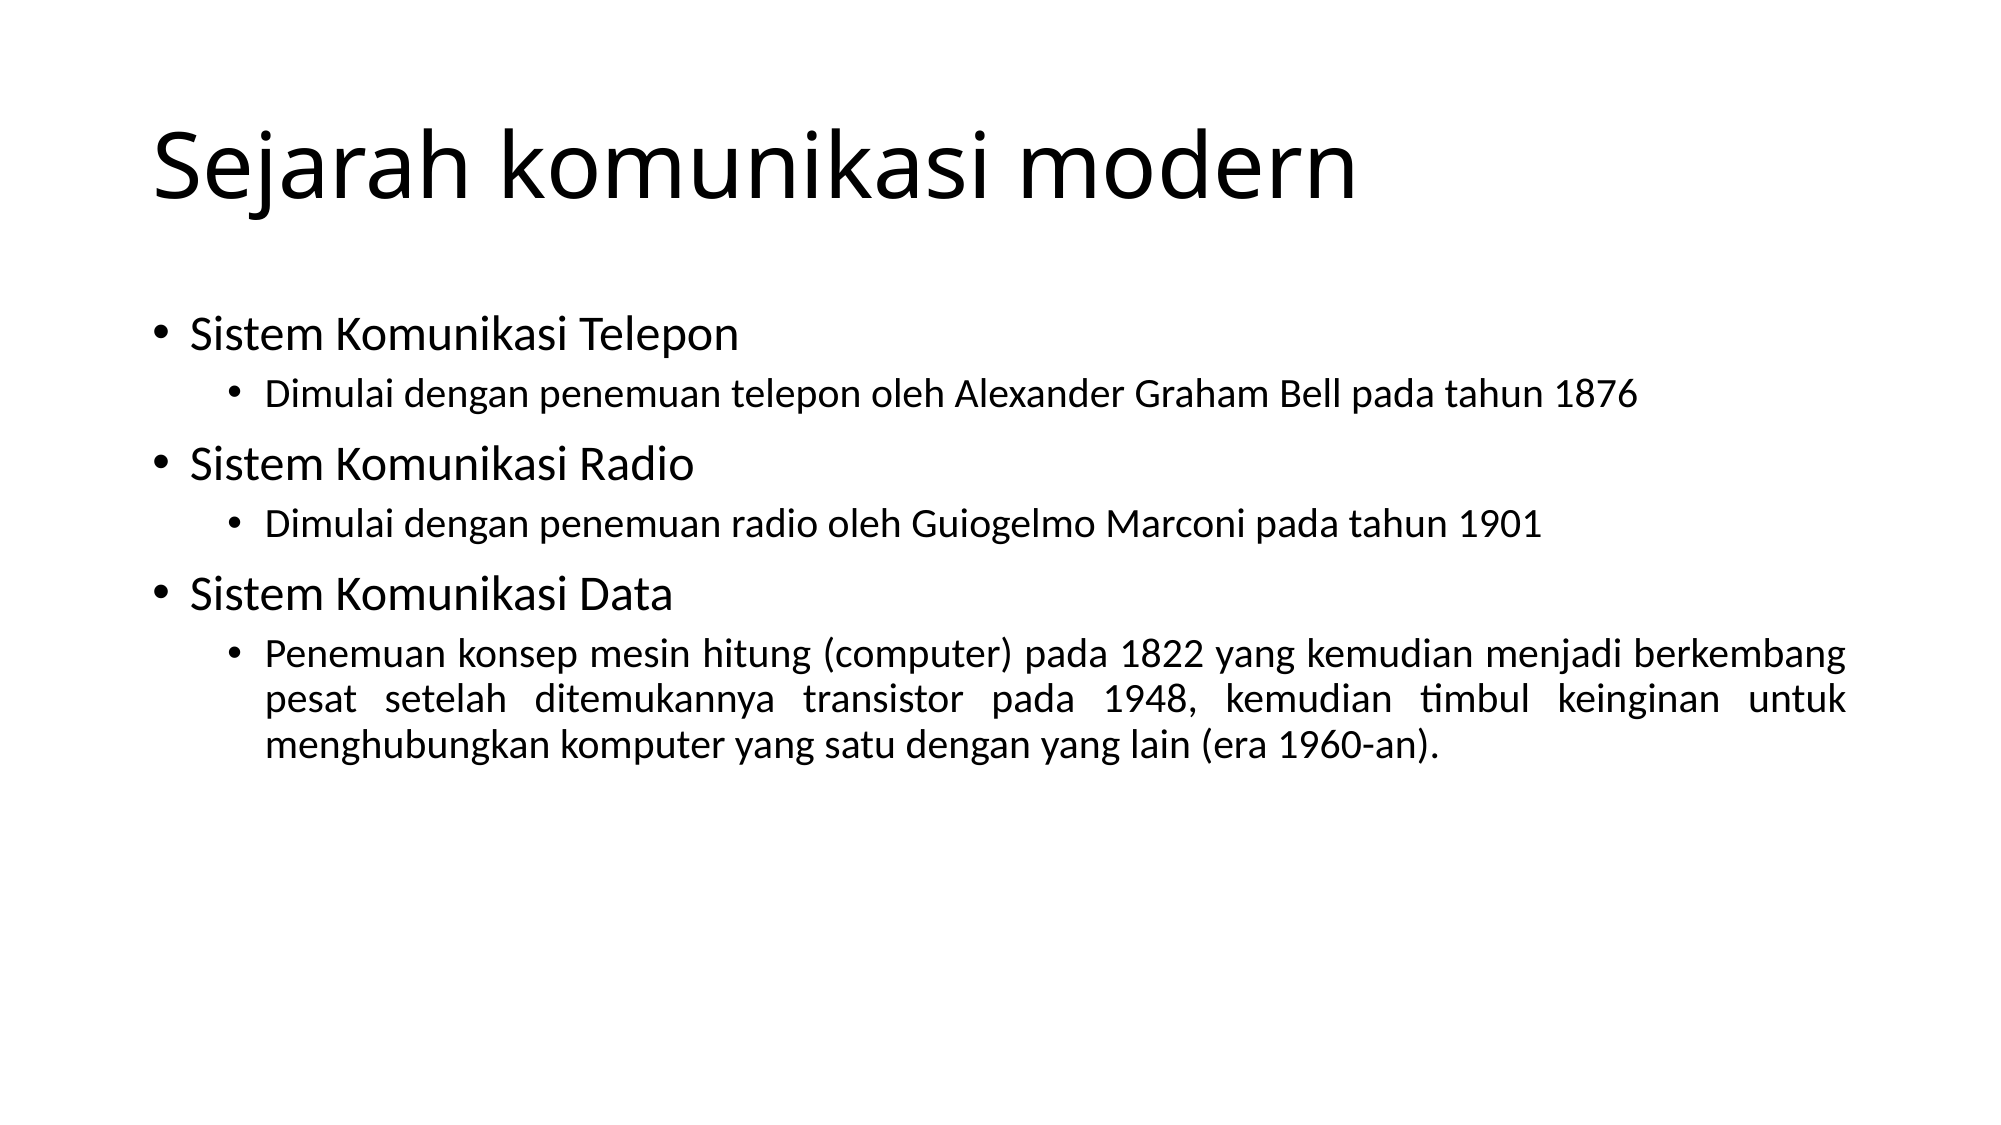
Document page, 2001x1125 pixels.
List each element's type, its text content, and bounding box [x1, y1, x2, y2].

title Sejarah komunikasi modern [137, 59, 1863, 278]
list Sistem Komunikasi Telepon Dimulai dengan penemuan telepon oleh Alexander Graham Bell pada tahun 1876 Sistem Komunikasi Radio Dimulai dengan penemuan radio oleh Guiogelmo Marconi pada tahun 1901 Sistem Komunikasi Data Penemuan konsep mesin hitung (computer) pada 1822 yang kemudian menjadi berkembang pesat setelah ditemukannya transistor pada 1948, kemudian timbul keinginan untuk menghubungkan komputer yang satu dengan yang lain (era 1960-an). [137, 299, 1863, 1014]
